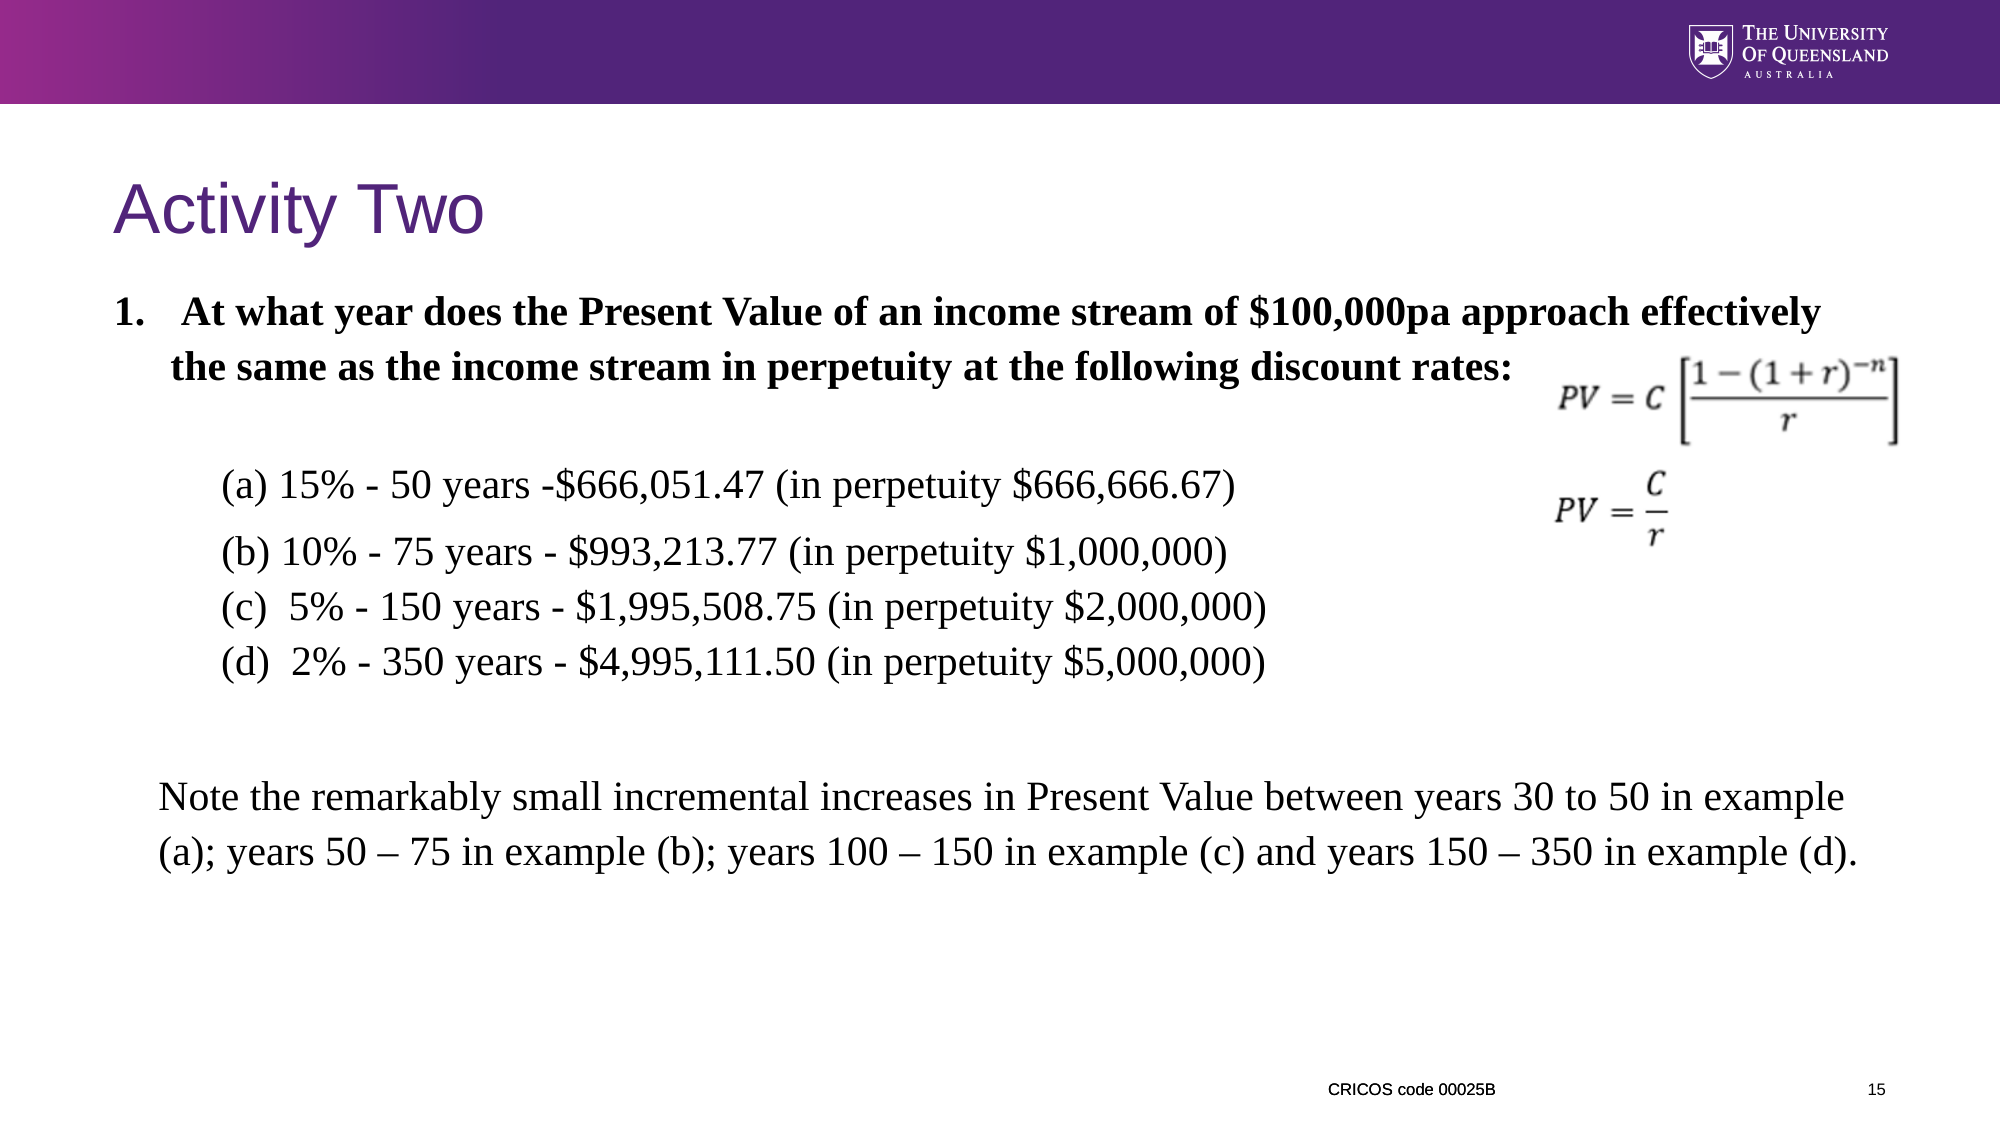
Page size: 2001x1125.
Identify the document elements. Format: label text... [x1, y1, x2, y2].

title Activity Two [114, 172, 1886, 250]
picture [1521, 338, 1953, 563]
list At what year does the Present Value of an income stream of $100,000pa approach effectively the same as the income stream in perpetuity at the following discount rates: (a) 15% - 50 years -$666,051.47 (in perpetuity $666,666.67) (b) 10% - 75 years - $993,213.77 (in perpetuity $1,000,000) (c) 5% - 150 years - $1,995,508.75 (in perpetuity $2,000,000) (d) 2% - 350 years - $4,995,111.50 (in perpetuity $5,000,000) Note the remarkably small incremental increases in Present Value between years 30 to 50 in example (a); years 50 – 75 in example (b); years 100 – 150 in example (c) and years 150 – 350 in example (d). [114, 278, 1886, 1035]
slide_number 15 [1838, 1069, 1886, 1109]
picture [1689, 25, 1888, 79]
